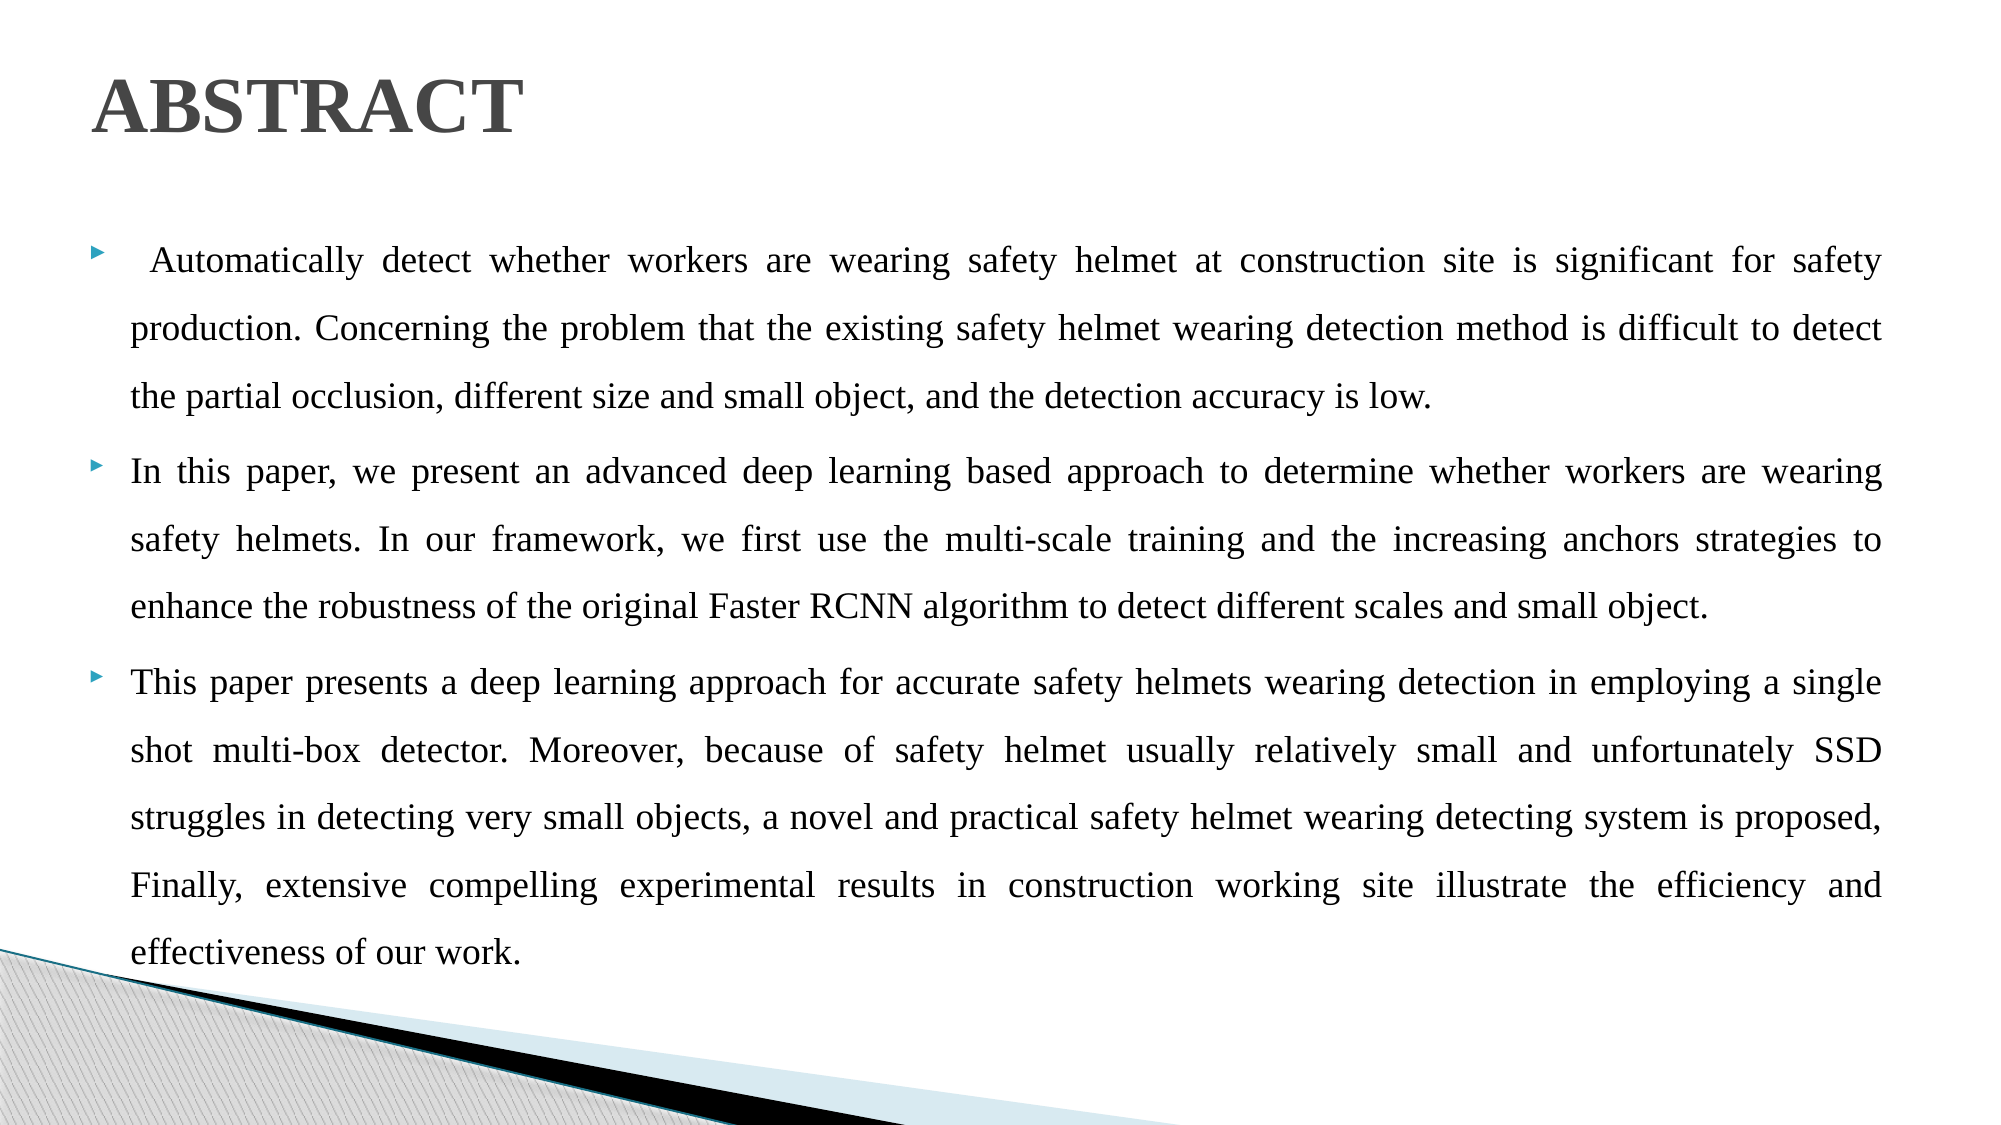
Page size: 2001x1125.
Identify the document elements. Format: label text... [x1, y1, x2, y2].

list Automatically detect whether workers are wearing safety helmet at construction site is significant for safety production. Concerning the problem that the existing safety helmet wearing detection method is difficult to detect the partial occlusion, different size and small object, and the detection accuracy is low. In this paper, we present an advanced deep learning based approach to determine whether workers are wearing safety helmets. In our framework, we first use the multi-scale training and the increasing anchors strategies to enhance the robustness of the original Faster RCNN algorithm to detect different scales and small object. This paper presents a deep learning approach for accurate safety helmets wearing detection in employing a single shot multi-box detector. Moreover, because of safety helmet usually relatively small and unfortunately SSD struggles in detecting very small objects, a novel and practical safety helmet wearing detecting system is proposed, Finally, extensive compelling experimental results in construction working site illustrate the efficiency and effectiveness of our work. [55, 198, 1900, 986]
title ABSTRACT [76, 45, 1900, 156]
